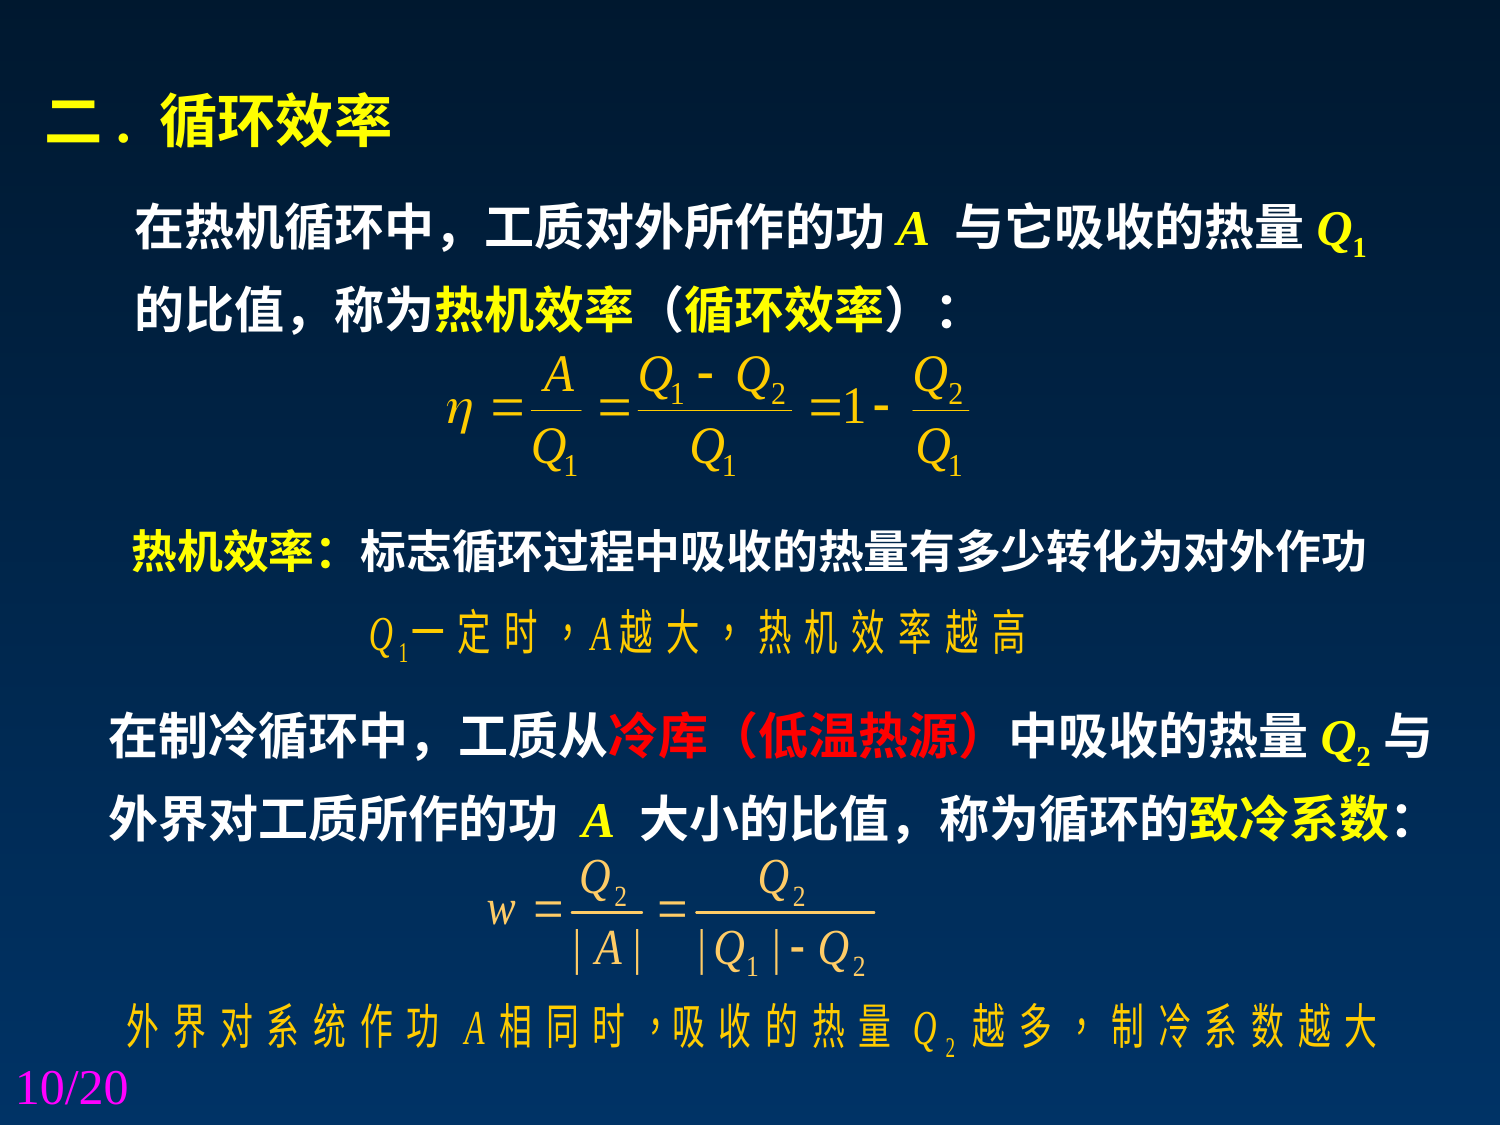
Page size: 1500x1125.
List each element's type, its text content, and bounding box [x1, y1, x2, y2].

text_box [362, 601, 1043, 669]
text_box 热机效率：标志循环过程中吸收的热量有多少转化为对外作功 [117, 501, 1453, 585]
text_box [477, 844, 883, 986]
text_box 在热机循环中，工质对外所作的功A 与它吸收的热量Q1的比值，称为热机效率（循环效率）： [120, 170, 1432, 346]
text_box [121, 995, 1395, 1063]
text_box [445, 346, 973, 481]
text_box 10/20 [0, 1046, 350, 1125]
text_box 二. 循环效率 [29, 76, 457, 162]
text_box 在制冷循环中，工质从冷库（低温热源）中吸收的热量Q2与外界对工质所作的功 A 大小的比值，称为循环的致冷系数： [93, 679, 1454, 855]
